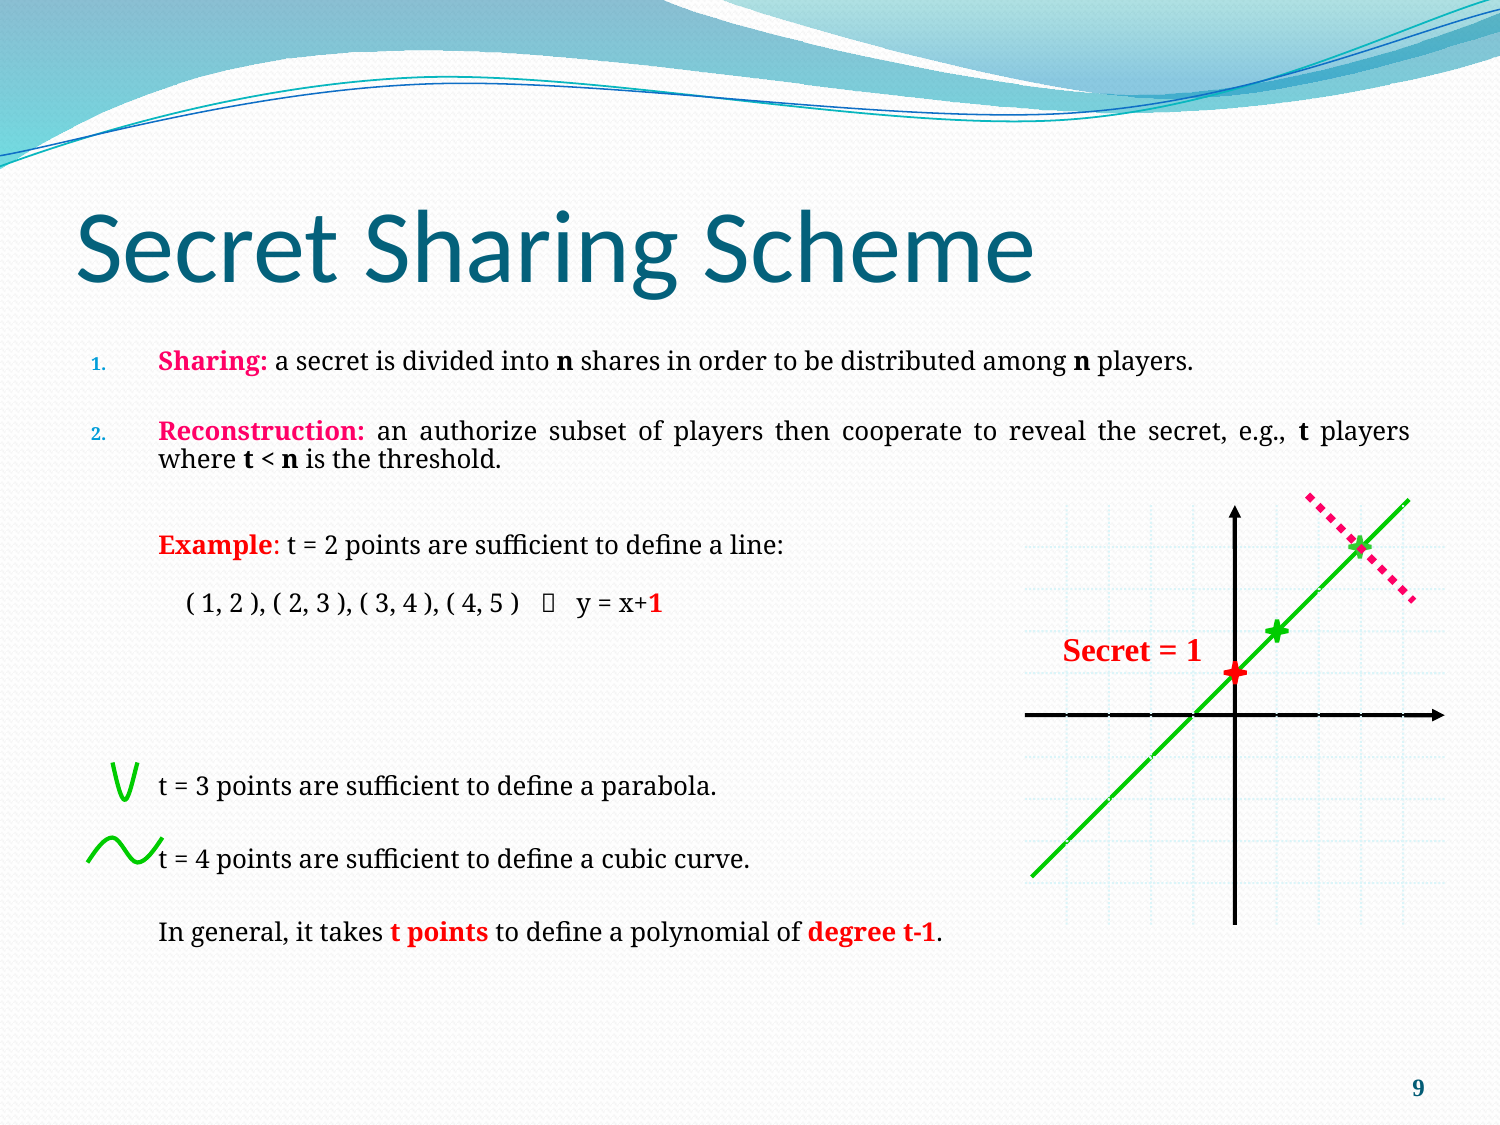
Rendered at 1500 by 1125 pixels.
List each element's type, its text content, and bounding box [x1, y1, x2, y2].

text_box [112, 762, 138, 801]
slide_number 9 [1299, 1042, 1425, 1103]
text_box [87, 837, 163, 863]
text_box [1024, 504, 1445, 926]
list Sharing: a secret is divided into n shares in order to be distributed among n players. Reconstruction: an authorize subset of players then cooperate to reveal the secret, e.g., t players where t < n is the threshold. Example: t = 2 points are sufficient to define a line: ( 1, 2 ), ( 2, 3 ), ( 3, 4 ), ( 4, 5 )  y = x+1 t = 3 points are sufficient to define a parabola. t = 4 points are sufficient to define a cubic curve. In general, it takes t points to define a polynomial of degree t-1. [75, 317, 1425, 1038]
title Secret Sharing Scheme [75, 115, 1425, 303]
